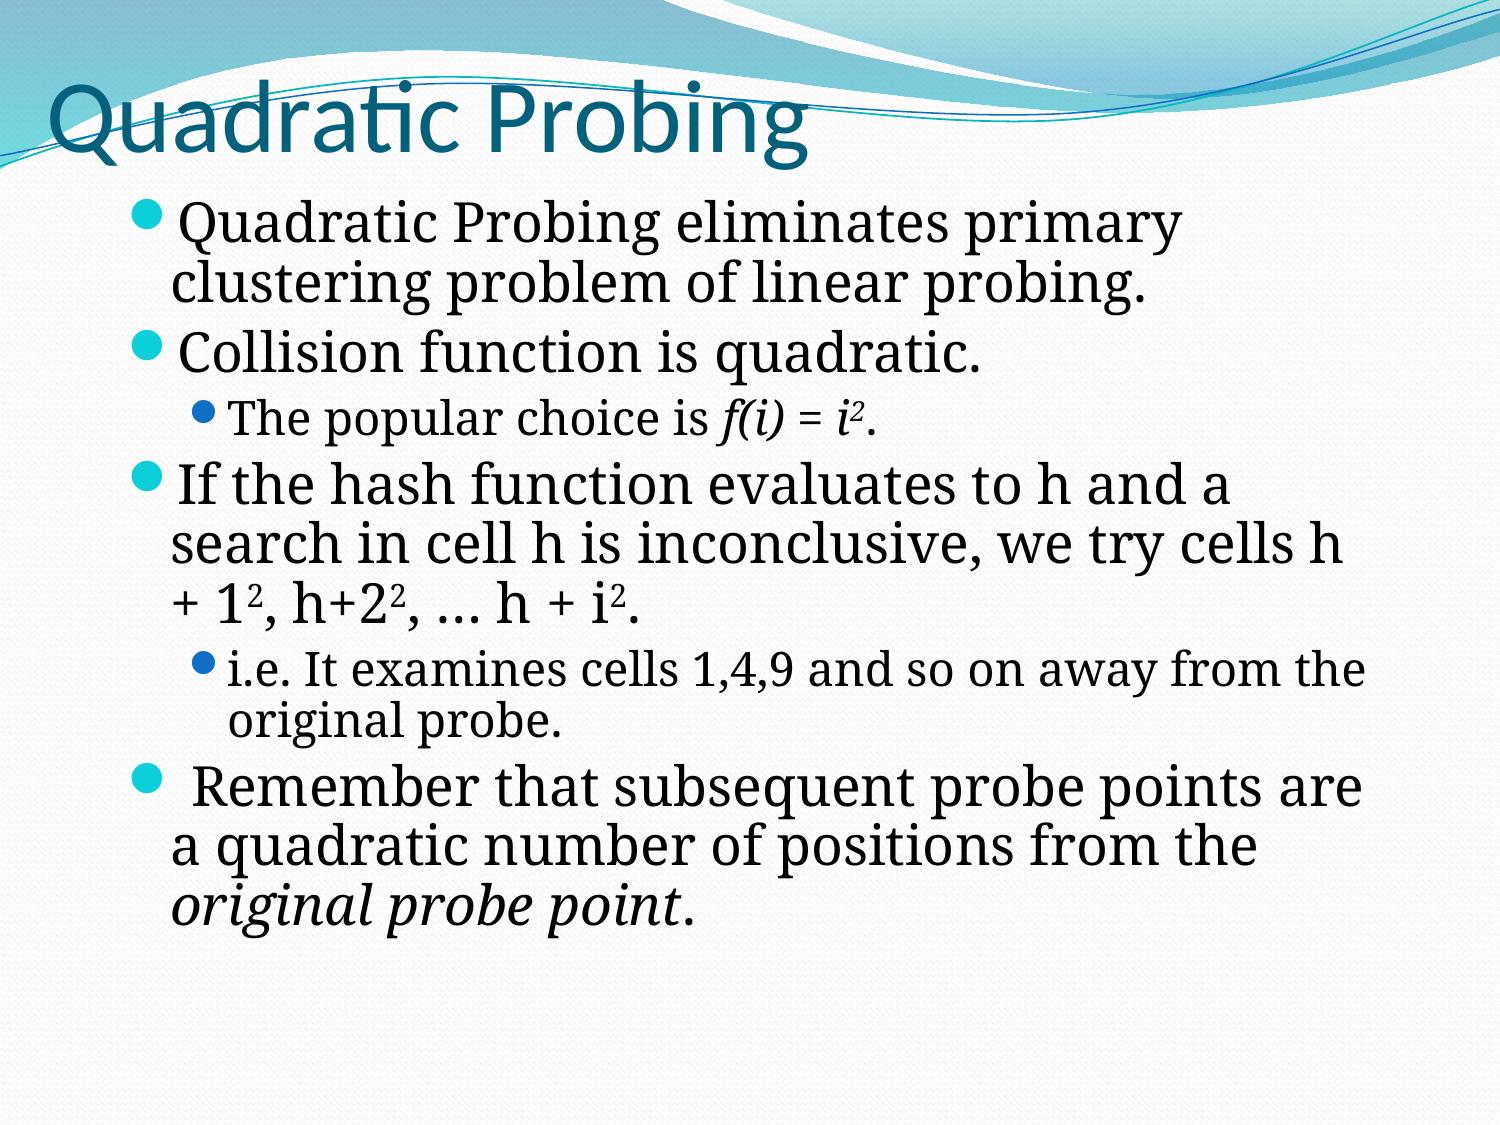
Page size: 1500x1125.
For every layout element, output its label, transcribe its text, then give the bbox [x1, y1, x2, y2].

list Quadratic Probing eliminates primary clustering problem of linear probing. Collision function is quadratic. The popular choice is f(i) = i2. If the hash function evaluates to h and a search in cell h is inconclusive, we try cells h + 12, h+22, … h + i2. i.e. It examines cells 1,4,9 and so on away from the original probe. Remember that subsequent probe points are a quadratic number of positions from the original probe point. [112, 187, 1388, 950]
title Quadratic Probing [46, 0, 1397, 173]
